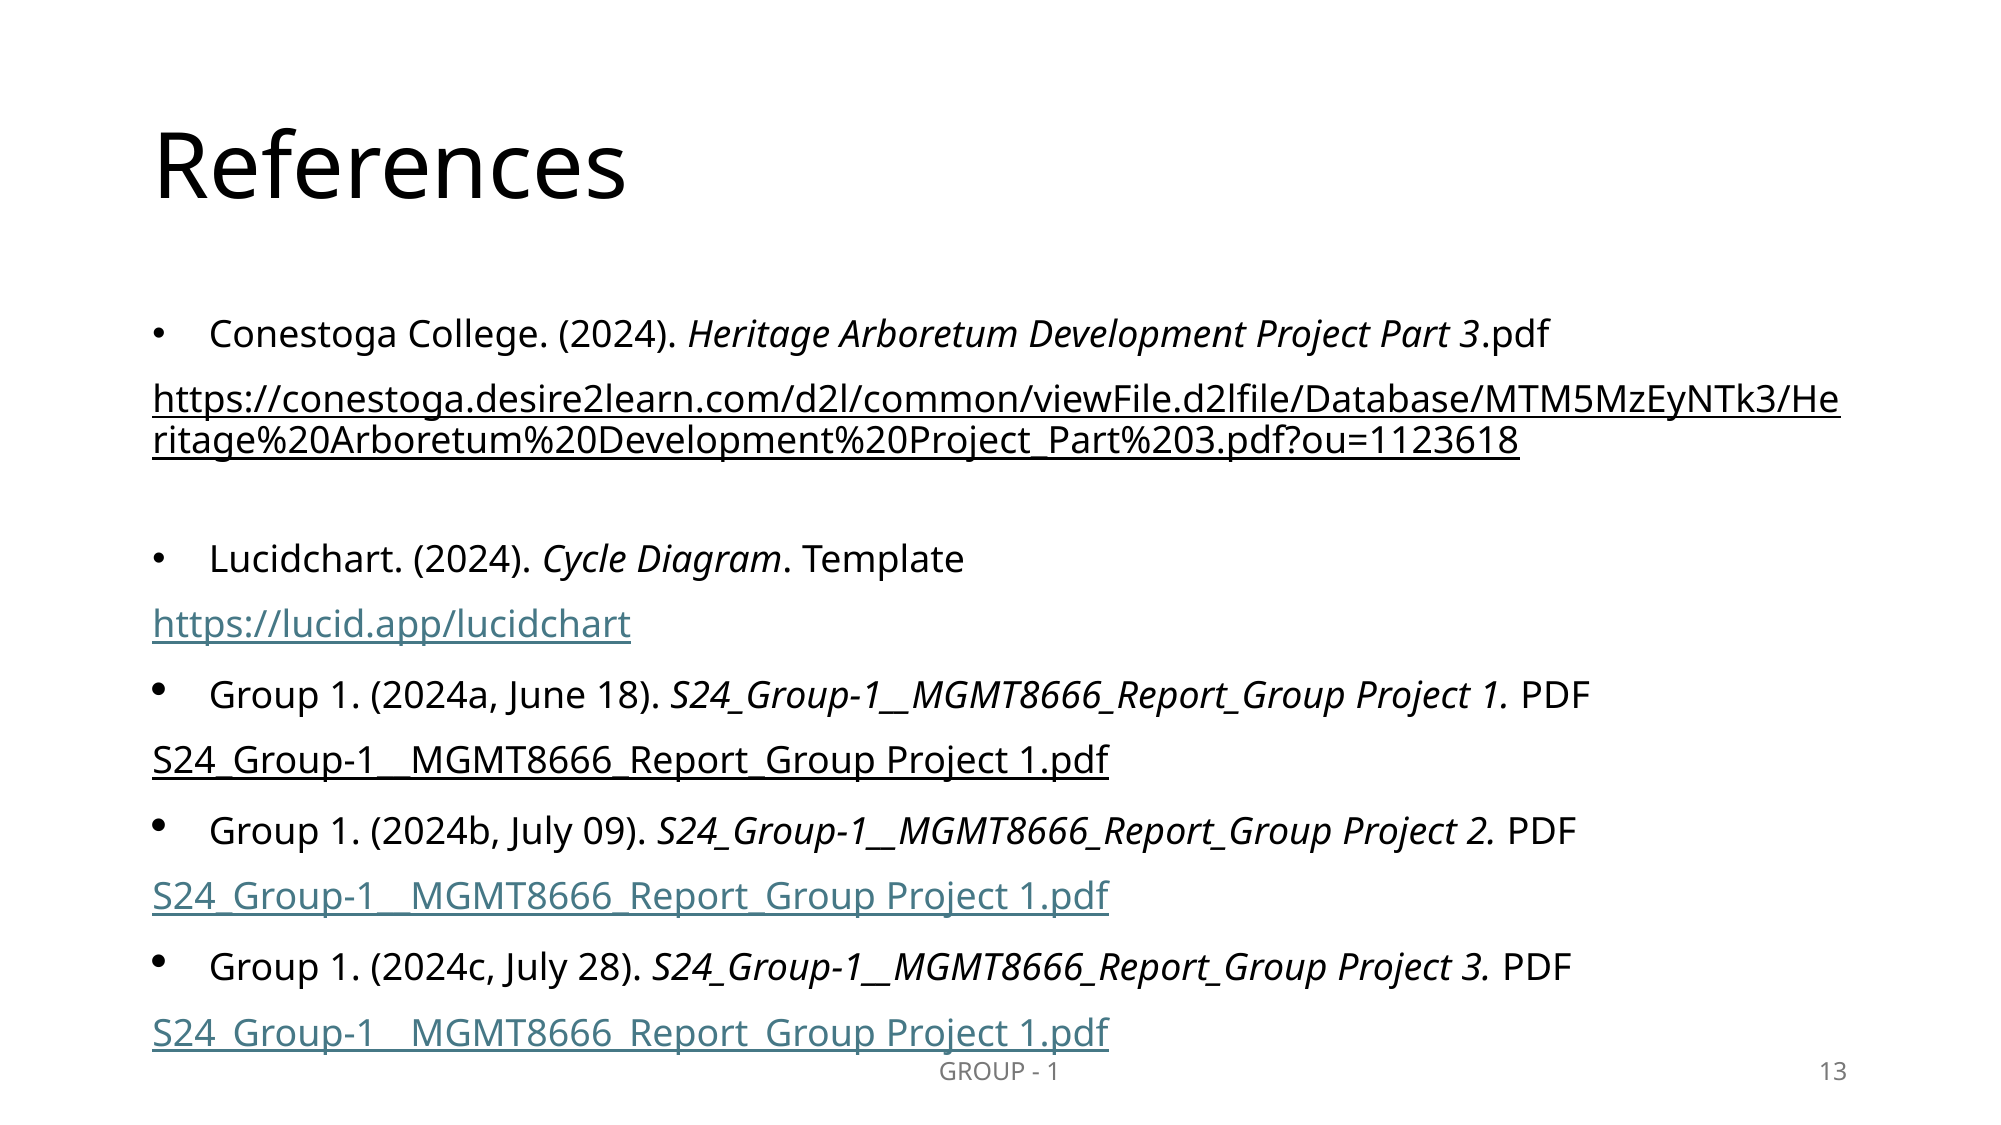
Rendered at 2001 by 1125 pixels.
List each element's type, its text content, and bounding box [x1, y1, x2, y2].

list Conestoga College. (2024). Heritage Arboretum Development Project Part 3.pdf https://conestoga.desire2learn.com/d2l/common/viewFile.d2lfile/Database/MTM5MzEyNTk3/Heritage%20Arboretum%20Development%20Project_Part%203.pdf?ou=1123618 Lucidchart. (2024). Cycle Diagram. Template https://lucid.app/lucidchart Group 1. (2024a, June 18). S24_Group-1__MGMT8666_Report_Group Project 1. PDF S24_Group-1__MGMT8666_Report_Group Project 1.pdf Group 1. (2024b, July 09). S24_Group-1__MGMT8666_Report_Group Project 2. PDF S24_Group-1__MGMT8666_Report_Group Project 1.pdf Group 1. (2024c, July 28). S24_Group-1__MGMT8666_Report_Group Project 3. PDF S24_Group-1__MGMT8666_Report_Group Project 1.pdf [137, 299, 1863, 1014]
title References [137, 59, 1863, 278]
slide_number 13 [1412, 1042, 1863, 1103]
footer GROUP - 1 [662, 1042, 1338, 1103]
